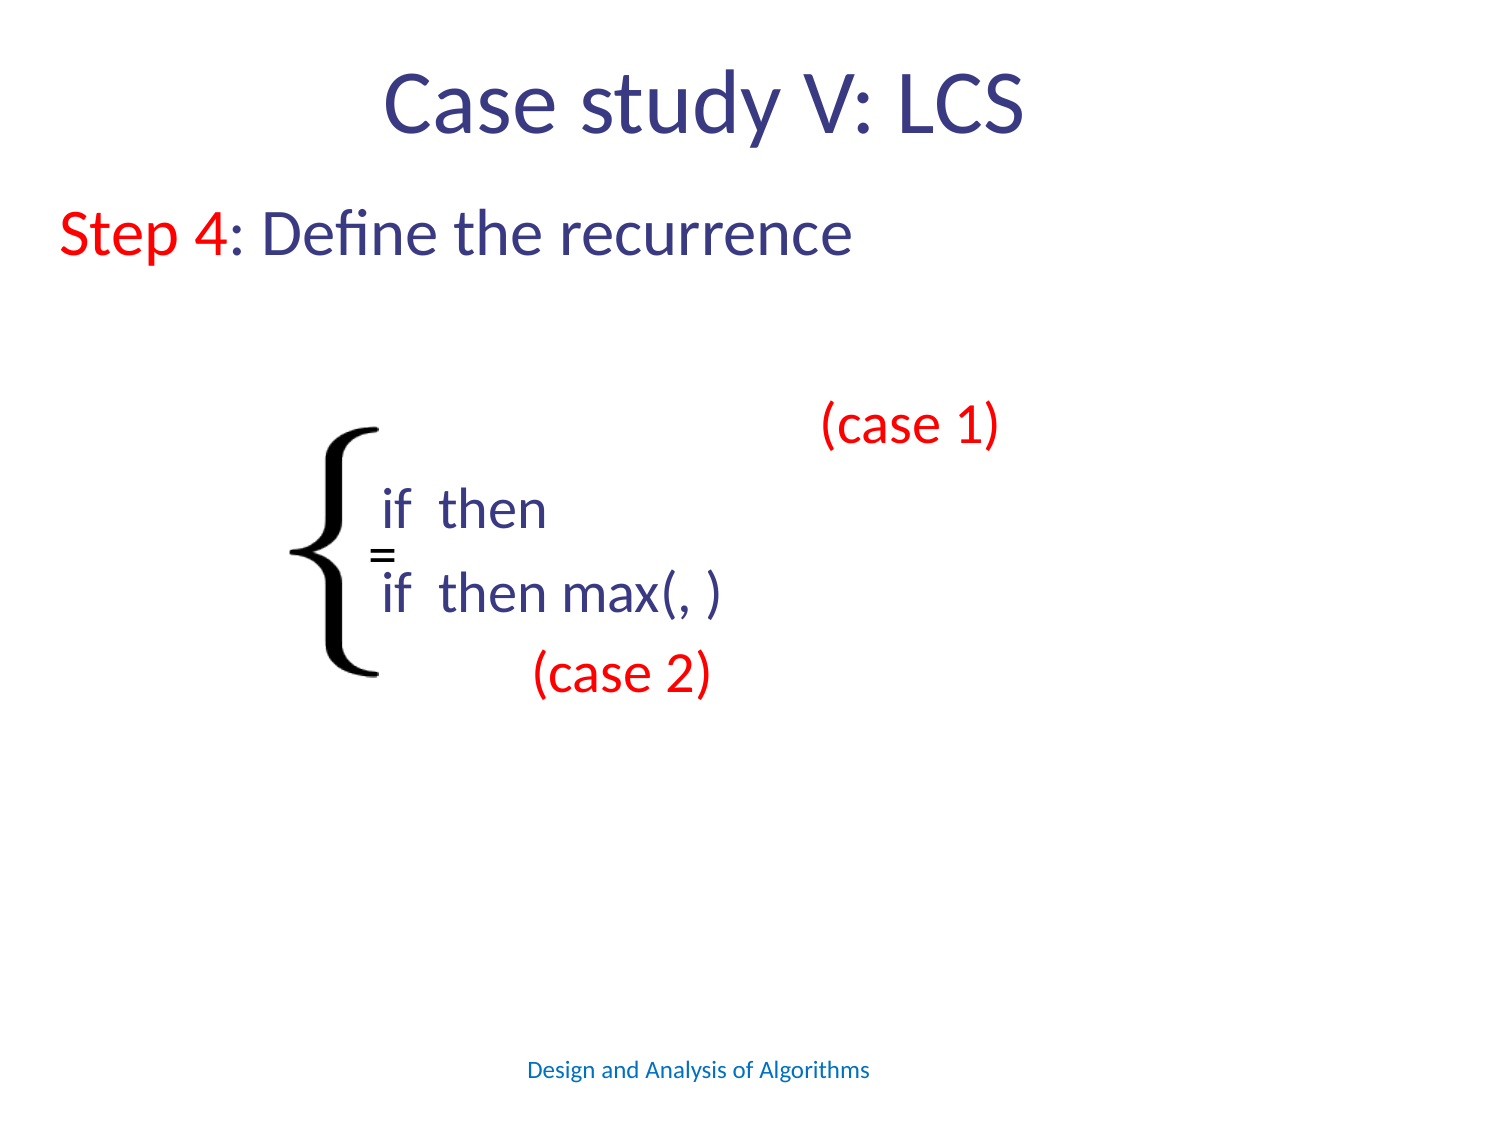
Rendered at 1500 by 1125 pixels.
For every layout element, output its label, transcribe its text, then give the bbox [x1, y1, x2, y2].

text_box (case 1) [804, 378, 1500, 463]
text_box Step 4: Define the recurrence [44, 173, 1476, 766]
title Case study V: LCS [0, 26, 1476, 121]
text_box Design and Analysis of Algorithms [512, 1046, 988, 1107]
picture [288, 426, 379, 678]
